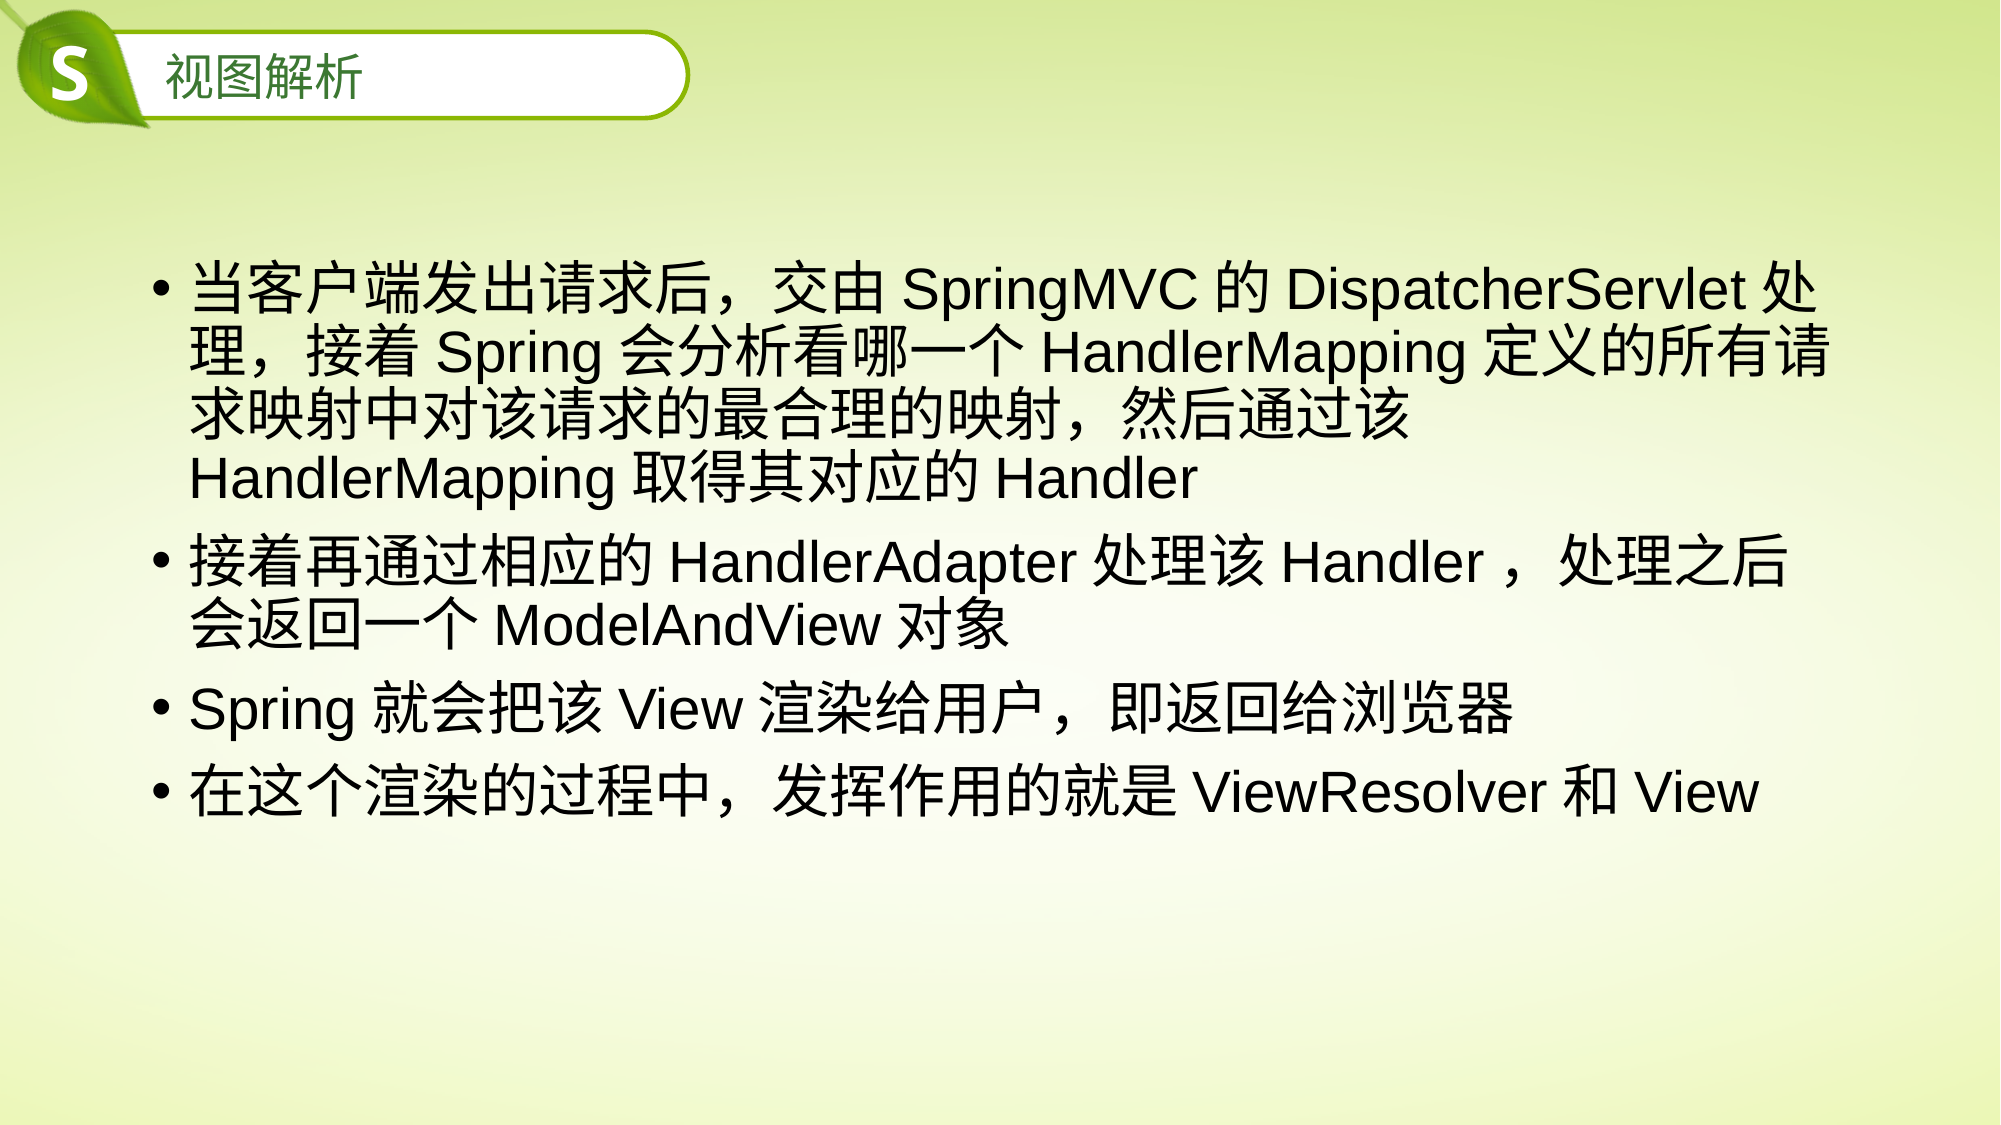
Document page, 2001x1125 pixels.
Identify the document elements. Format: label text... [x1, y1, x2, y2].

list 当客户端发出请求后，交由SpringMVC的DispatcherServlet处理，接着Spring会分析看哪一个HandlerMapping定义的所有请求映射中对该请求的最合理的映射，然后通过该HandlerMapping取得其对应的Handler 接着再通过相应的HandlerAdapter处理该Handler，处理之后会返回一个ModelAndView对象 Spring就会把该View渲染给用户，即返回给浏览器 在这个渲染的过程中，发挥作用的就是ViewResolver和View [136, 251, 1862, 966]
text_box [0, 9, 689, 125]
picture [0, 0, 2001, 1125]
